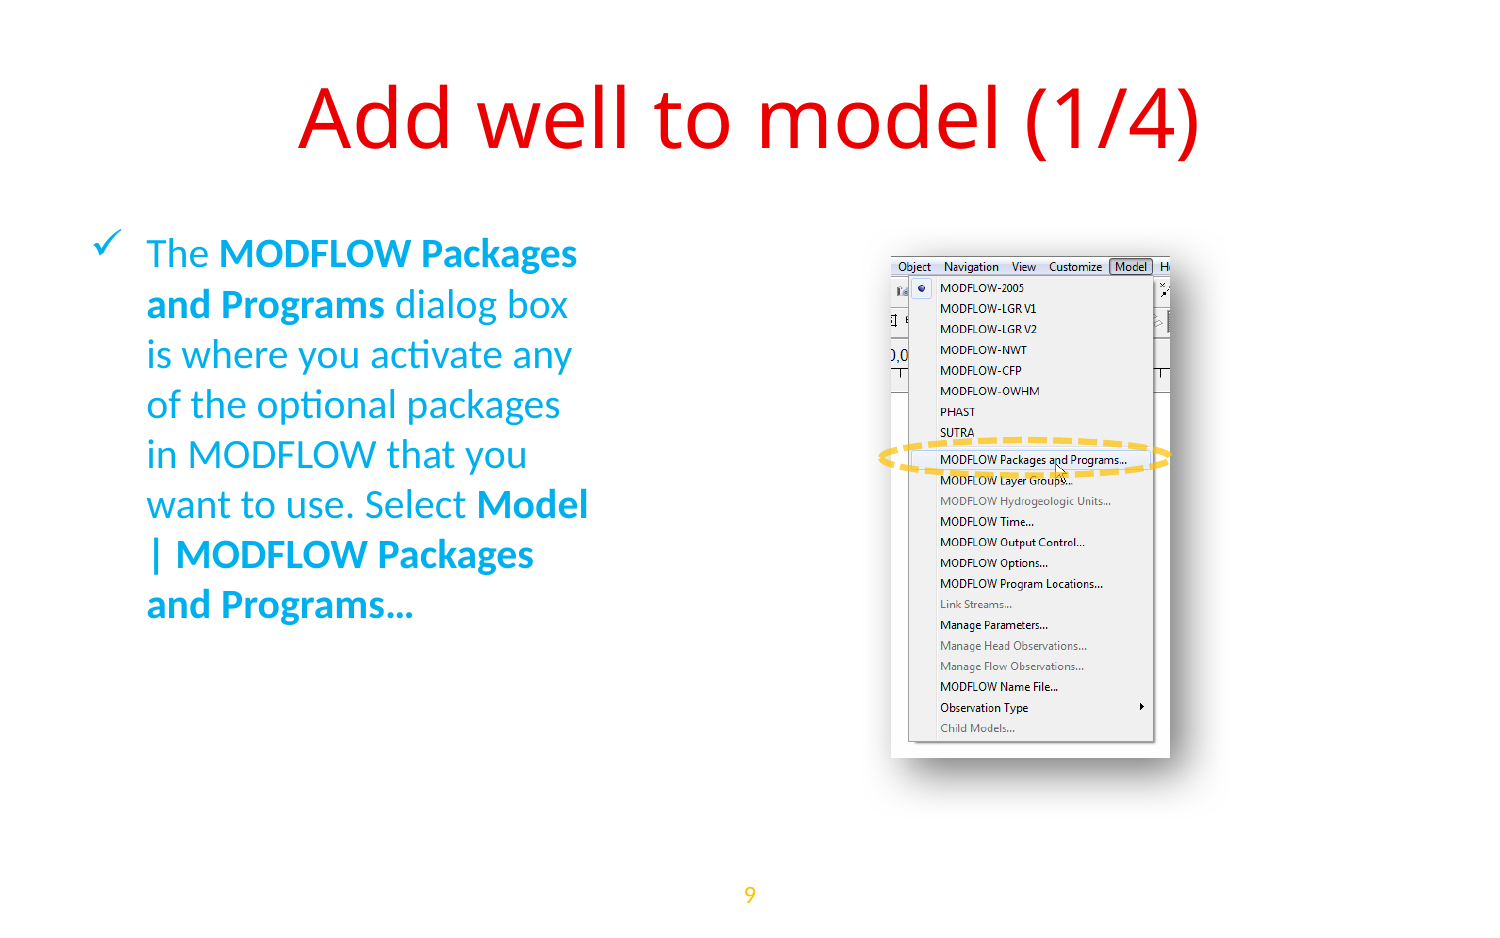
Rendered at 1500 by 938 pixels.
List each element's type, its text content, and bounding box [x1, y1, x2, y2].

list The MODFLOW Packages and Programs dialog box is where you activate any of the optional packages in MODFLOW that you want to use. Select Model | MODFLOW Packages and Programs… [75, 218, 607, 838]
slide_number 9 [575, 868, 925, 919]
title Add well to model (1/4) [75, 37, 1425, 194]
text_box [879, 450, 886, 463]
picture [891, 255, 1170, 758]
